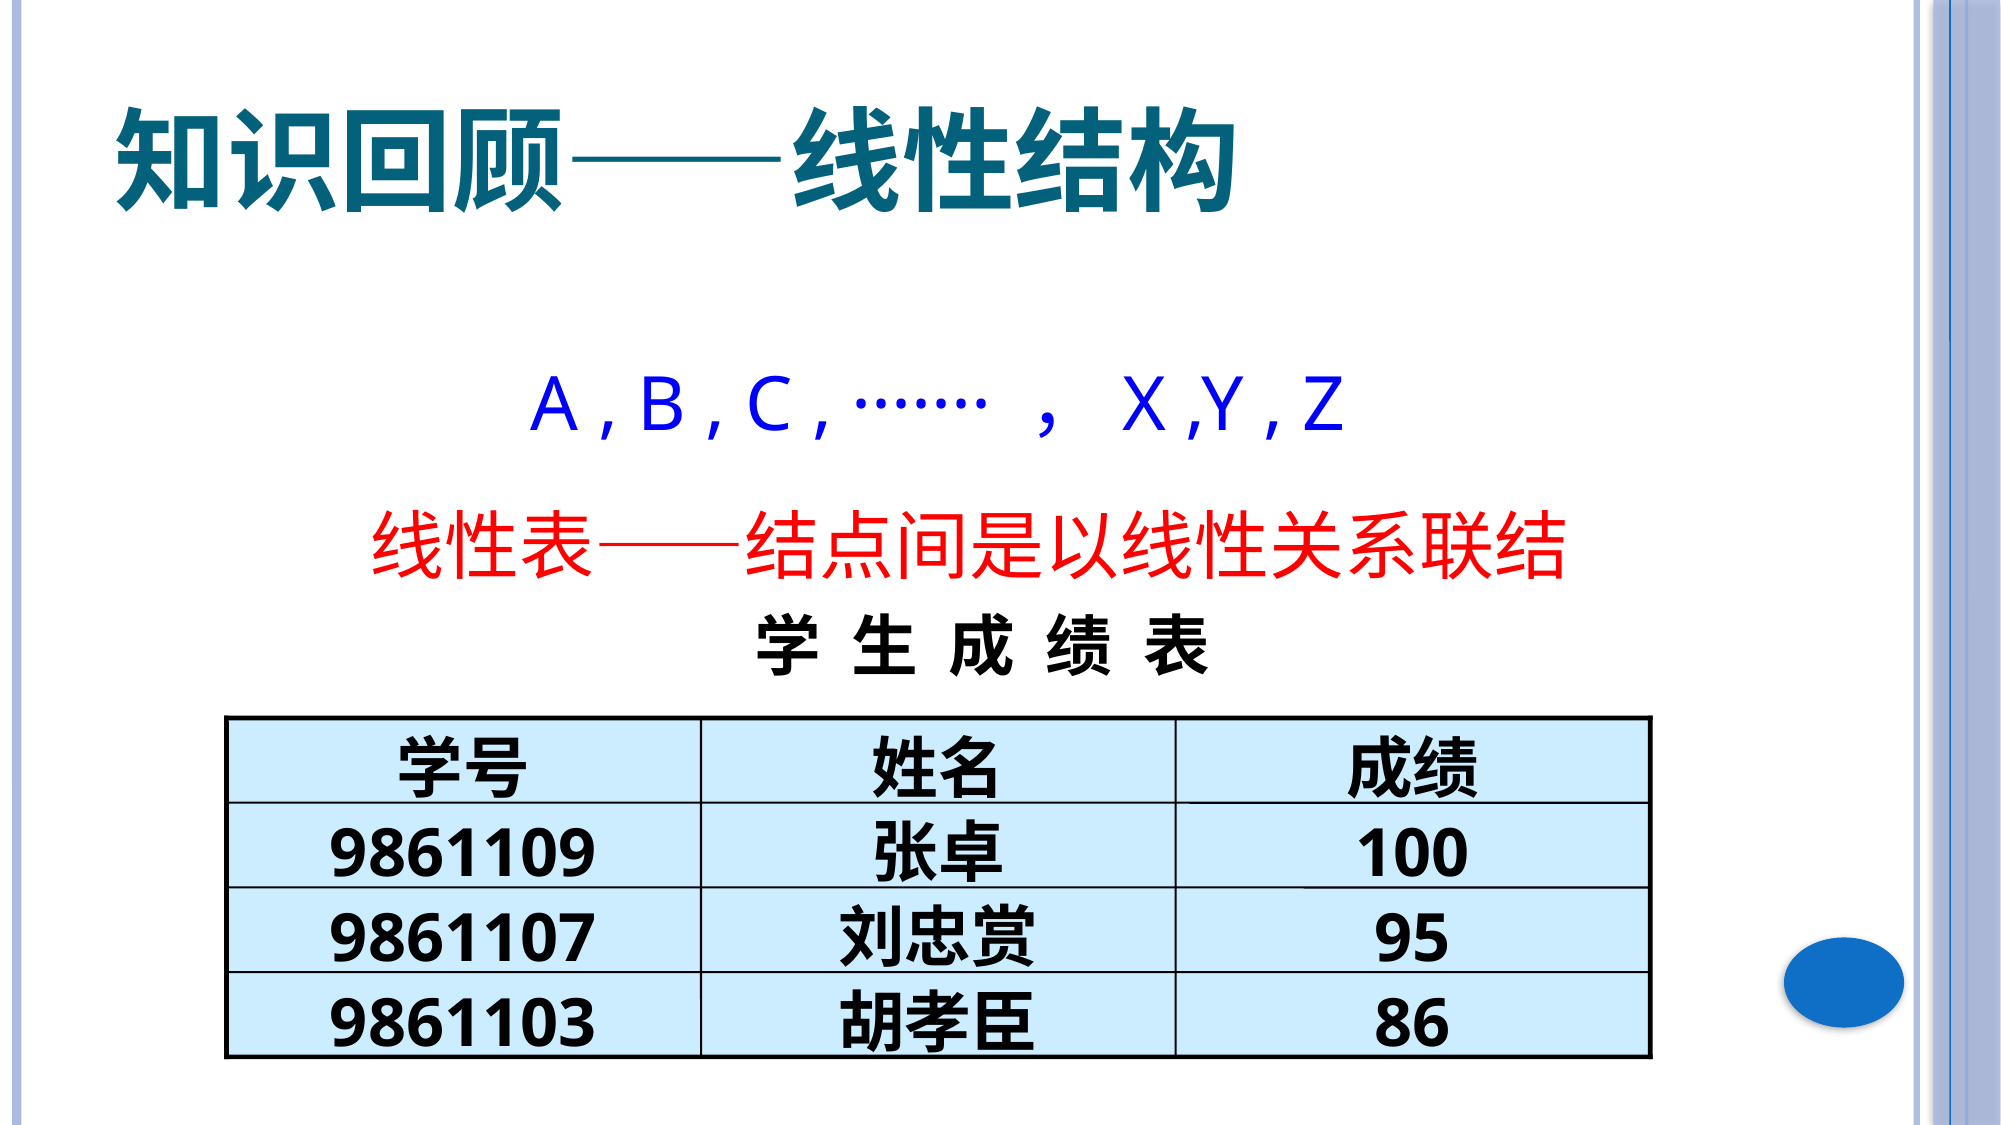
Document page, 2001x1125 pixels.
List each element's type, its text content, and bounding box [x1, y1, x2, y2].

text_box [225, 717, 1651, 1058]
text_box 学 生 成 绩 表 [740, 596, 1260, 692]
text_box 线性表——结点间是以线性关系联结 [99, 490, 1840, 596]
text_box A , B , C , ······· ，X ,Y , Z [363, 348, 1514, 453]
title 知识回顾——线性结构 [99, 45, 1734, 233]
